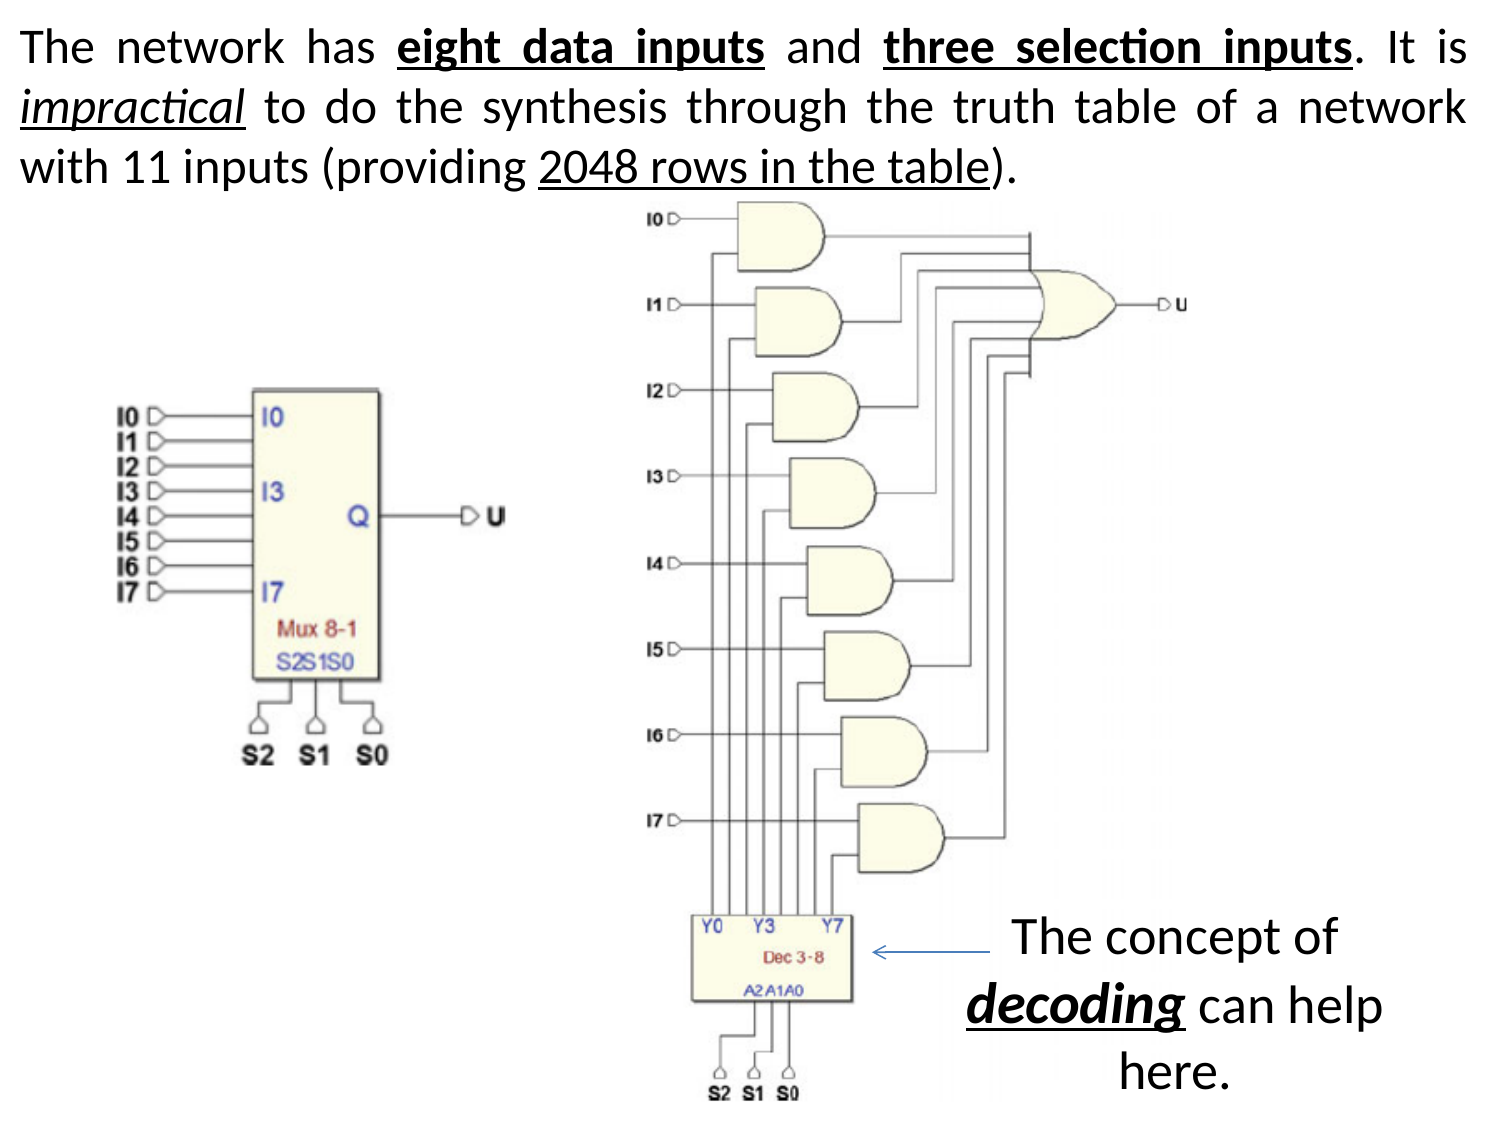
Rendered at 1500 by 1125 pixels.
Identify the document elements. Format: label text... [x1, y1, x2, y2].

picture [111, 373, 511, 776]
text_box The network has eight data inputs and three selection inputs. It is impractical to do the synthesis through the truth table of a network with 11 inputs (providing 2048 rows in the table). [4, 5, 1483, 201]
picture [596, 200, 1200, 1117]
text_box The concept of decoding can help here. [1204, 893, 1454, 1108]
